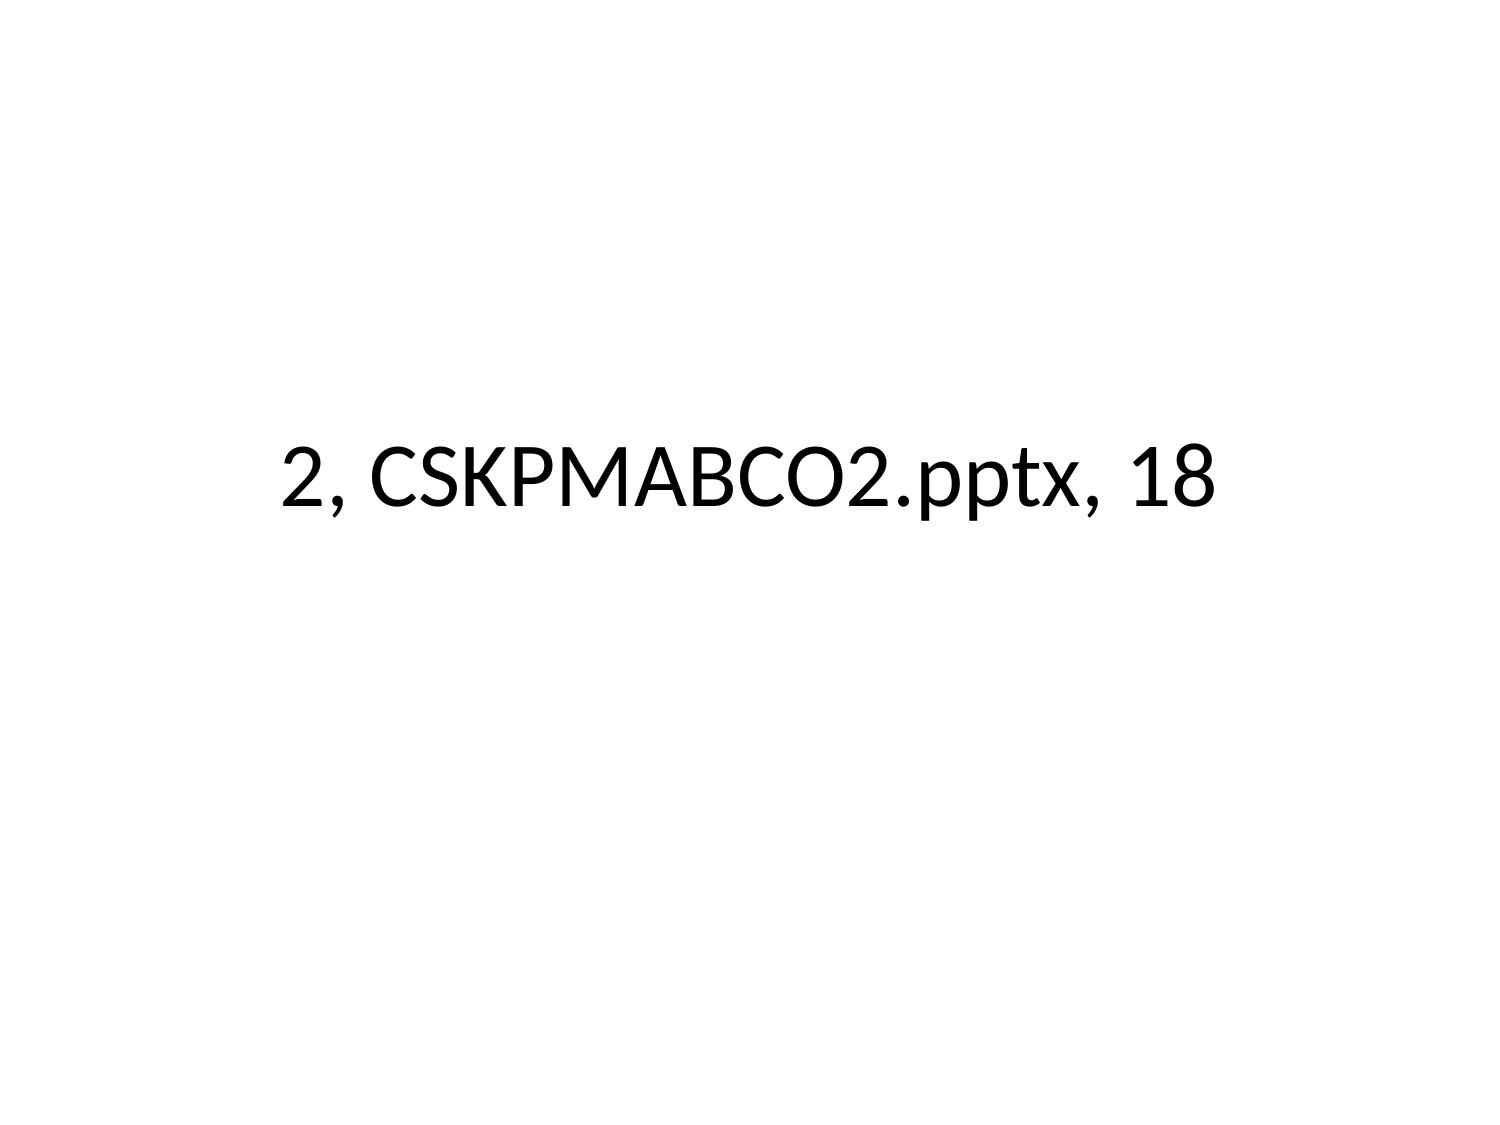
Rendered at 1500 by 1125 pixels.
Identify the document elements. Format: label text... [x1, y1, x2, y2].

title 2, CSKPMABCO2.pptx, 18 [112, 349, 1388, 591]
